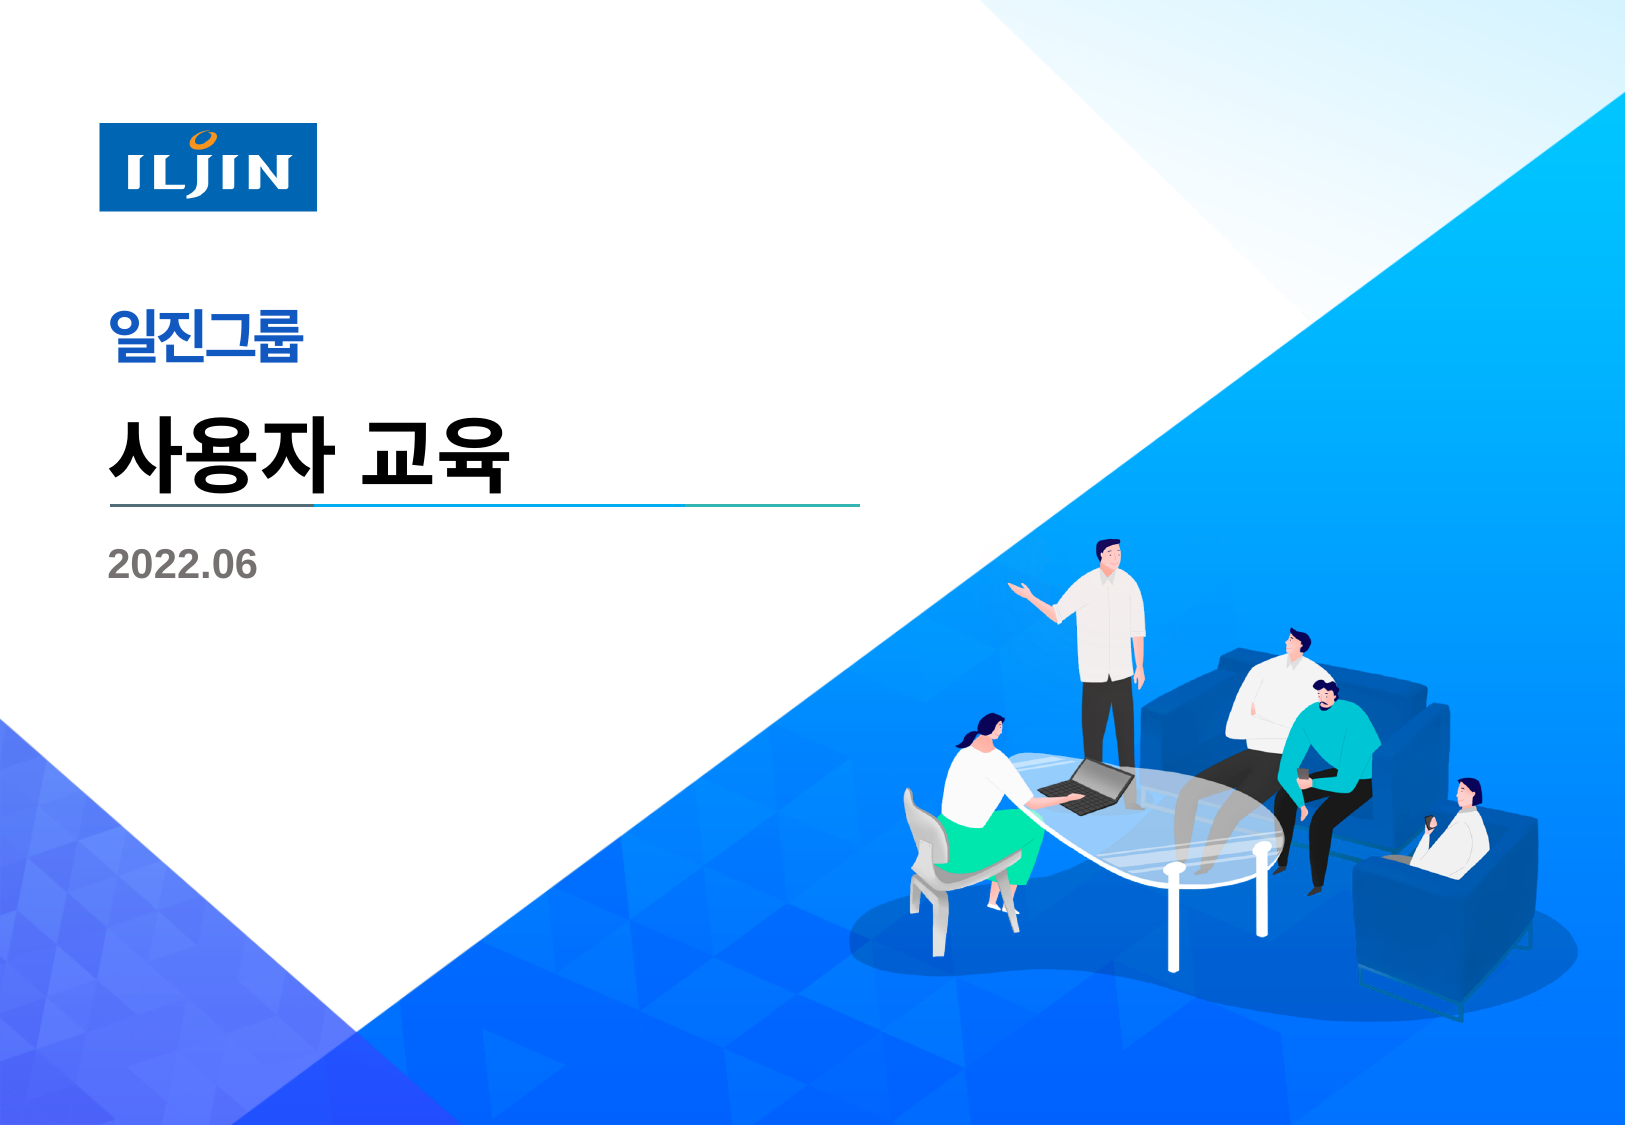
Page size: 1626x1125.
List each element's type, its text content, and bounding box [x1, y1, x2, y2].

text_box 2022.06 [92, 529, 631, 594]
picture [0, 0, 1625, 1125]
text_box 일진그룹 [92, 293, 1078, 379]
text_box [109, 498, 860, 506]
text_box 사용자 교육 [92, 395, 616, 511]
